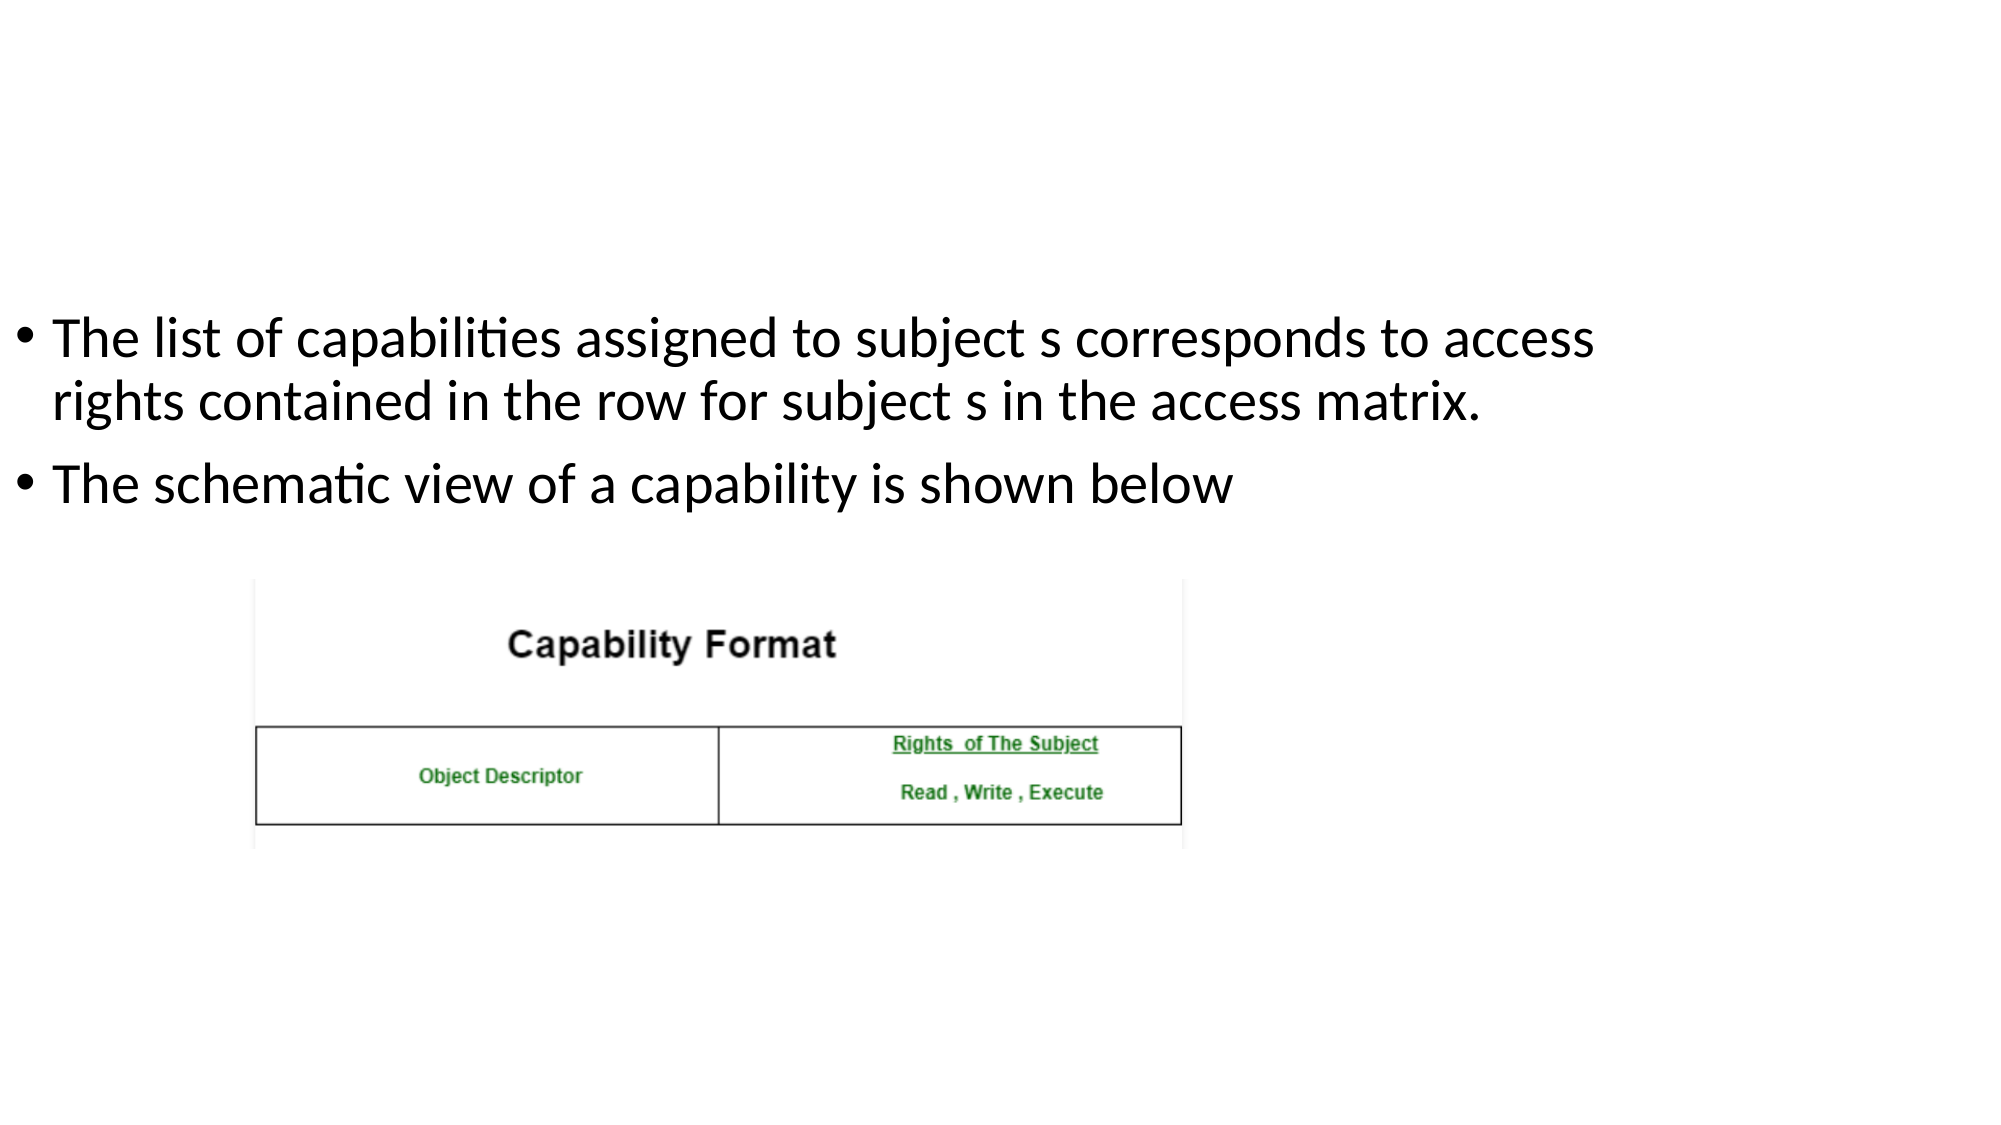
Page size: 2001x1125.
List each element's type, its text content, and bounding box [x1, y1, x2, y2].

picture [247, 579, 1228, 849]
list The list of capabilities assigned to subject s corresponds to access rights contained in the row for subject s in the access matrix. The schematic view of a capability is shown below [0, 299, 1725, 1014]
